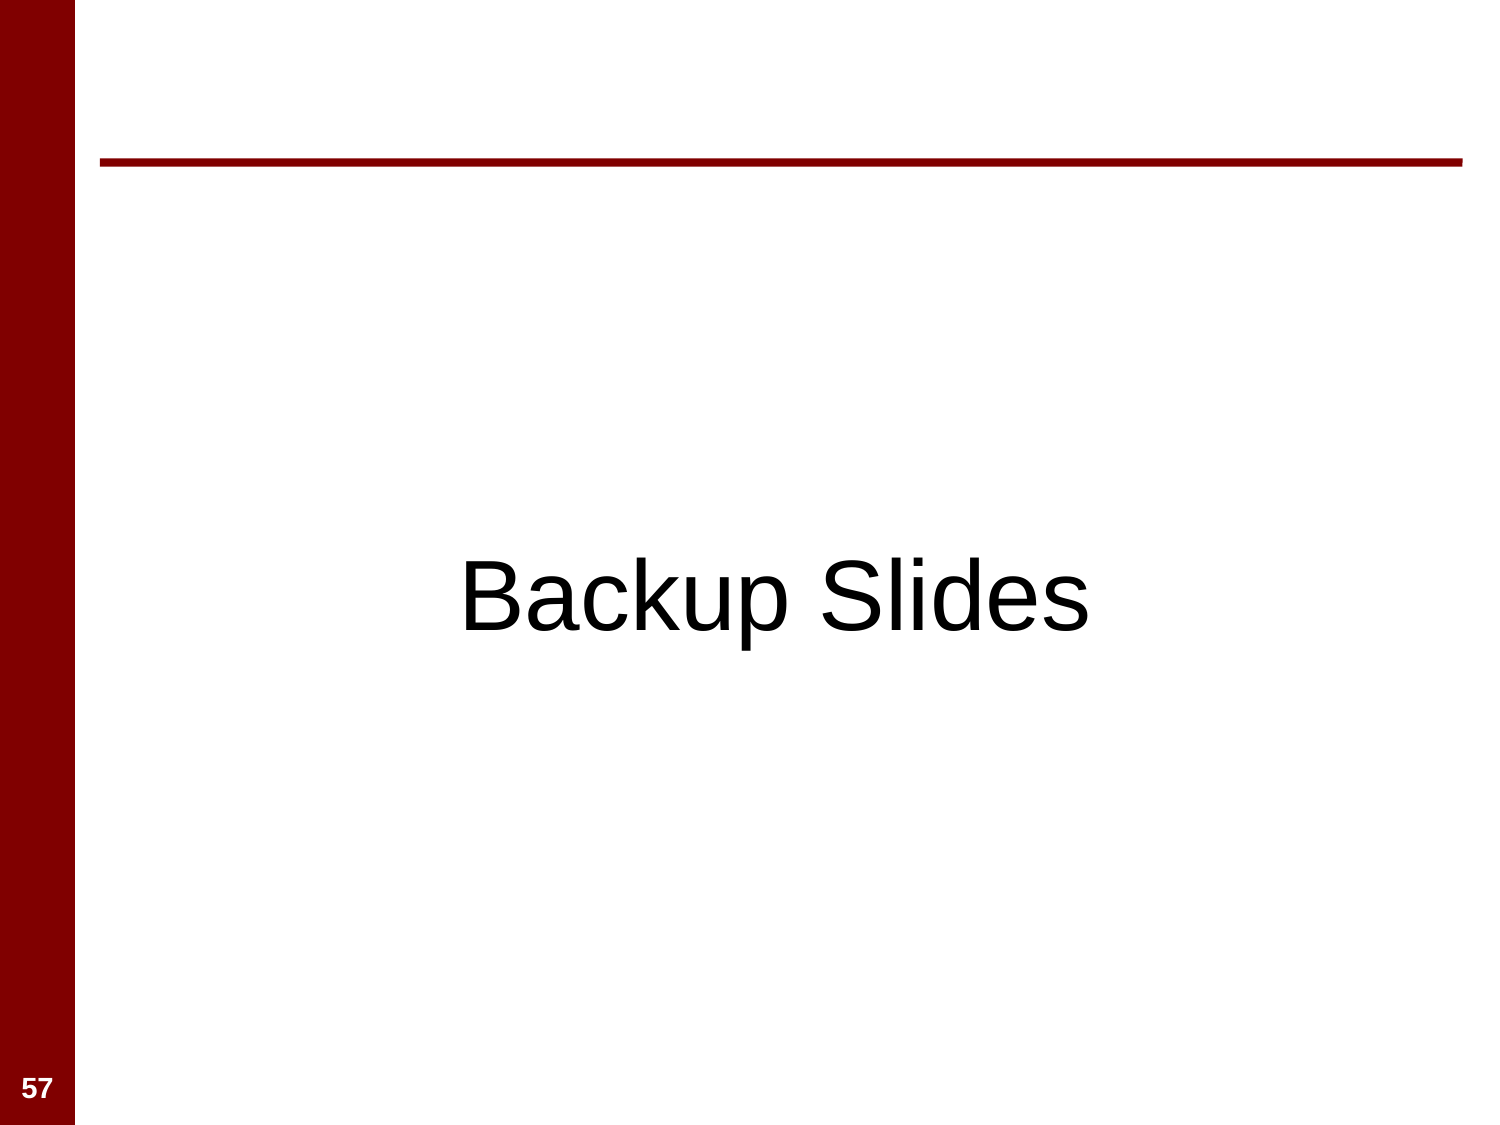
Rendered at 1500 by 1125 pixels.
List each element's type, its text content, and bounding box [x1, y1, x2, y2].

list Backup Slides [87, 162, 1463, 1038]
